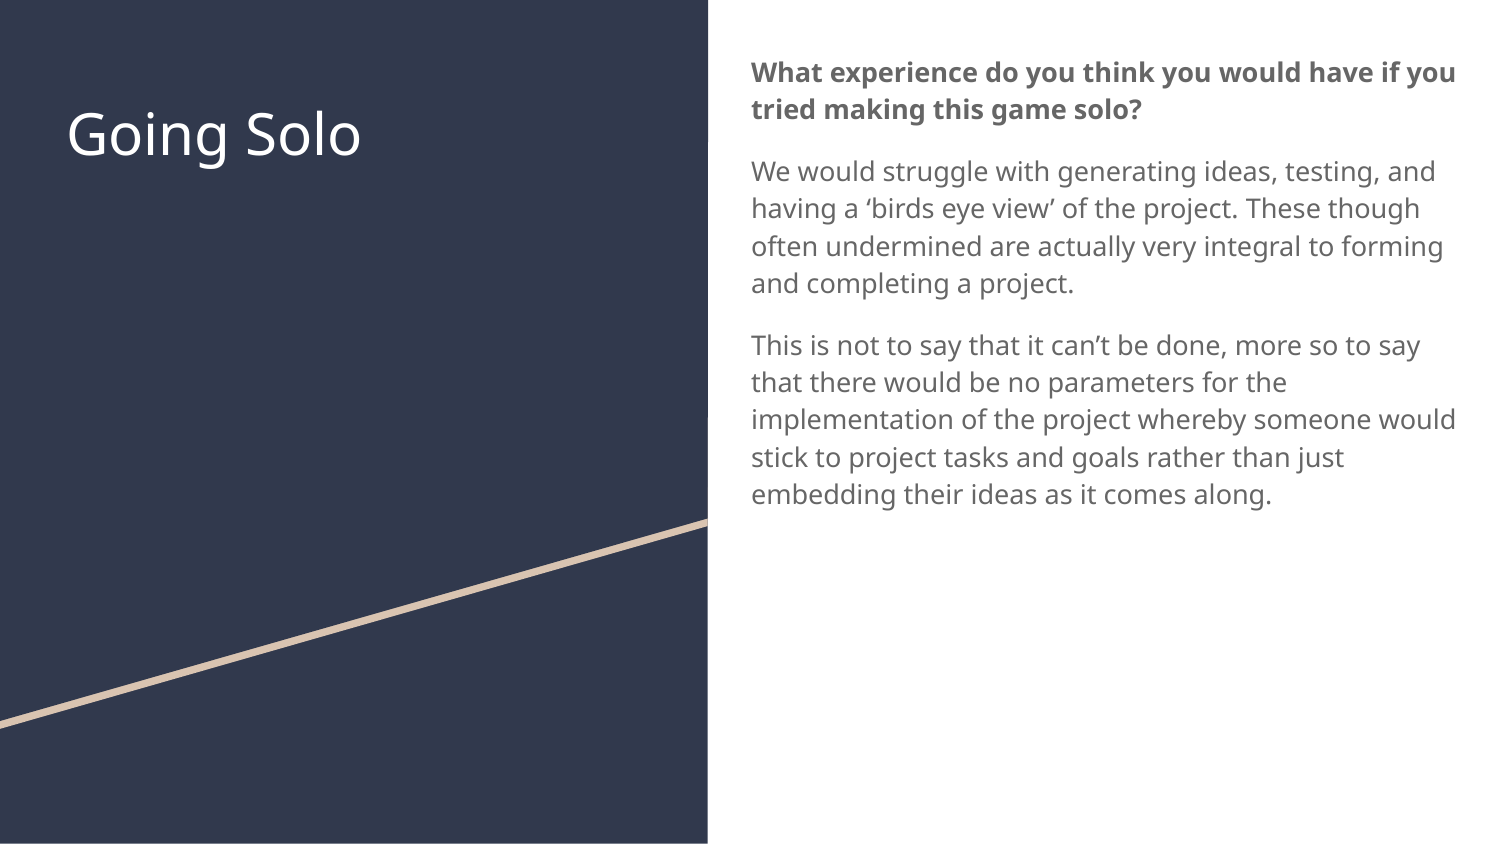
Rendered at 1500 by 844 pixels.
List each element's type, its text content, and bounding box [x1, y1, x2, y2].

title Going Solo [51, 82, 660, 494]
list What experience do you think you would have if you tried making this game solo? We would struggle with generating ideas, testing, and having a ‘birds eye view’ of the project. These though often undermined are actually very integral to forming and completing a project. This is not to say that it can’t be done, more so to say that there would be no parameters for the implementation of the project whereby someone would stick to project tasks and goals rather than just embedding their ideas as it comes along. [736, 35, 1476, 812]
